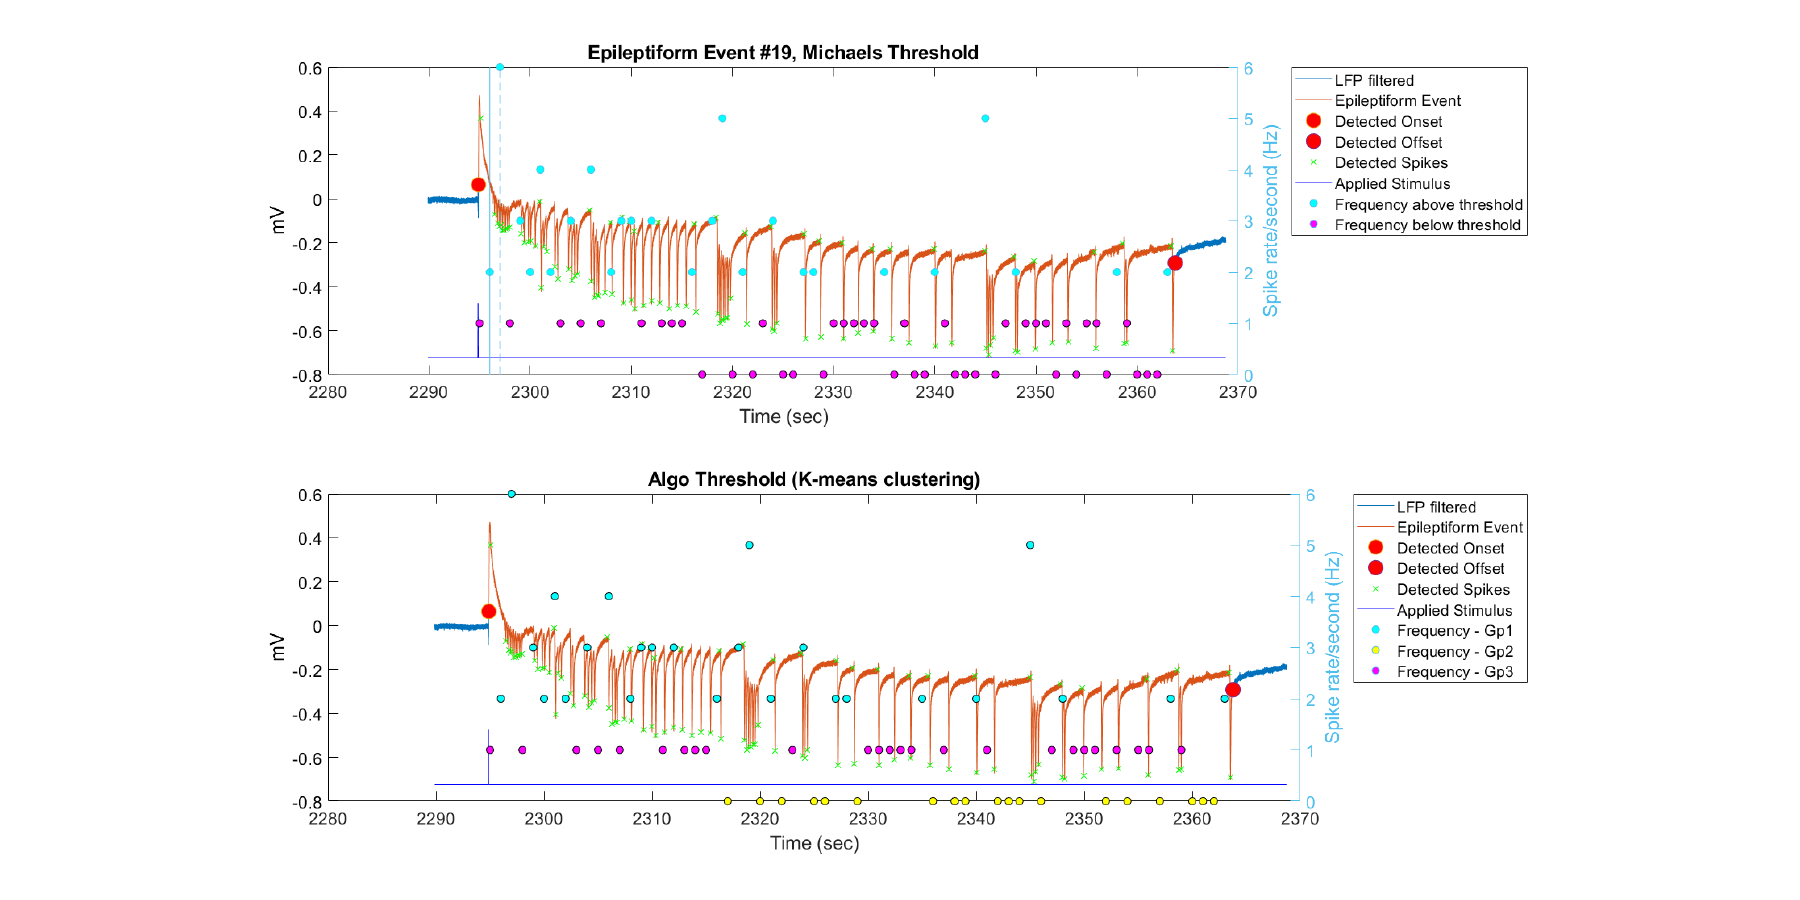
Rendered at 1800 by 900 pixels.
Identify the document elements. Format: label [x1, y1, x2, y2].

picture [126, 0, 1674, 900]
